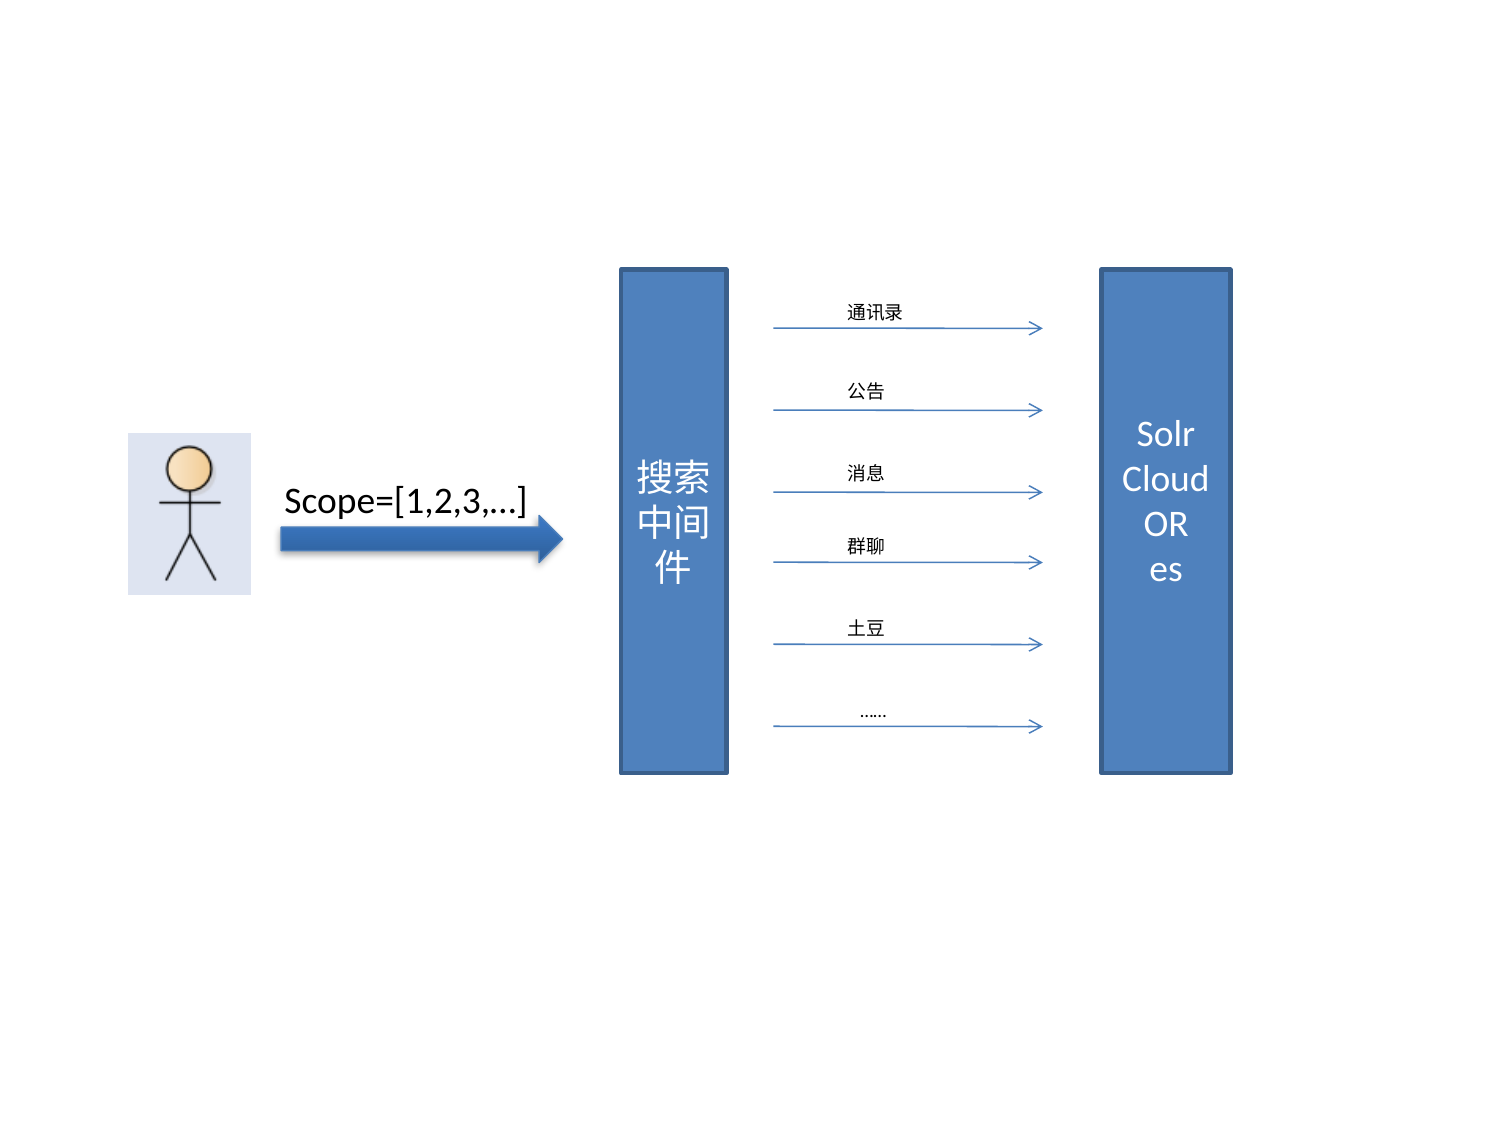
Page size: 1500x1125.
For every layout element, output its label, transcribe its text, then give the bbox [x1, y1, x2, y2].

text_box Scope=[1,2,3,…] [269, 468, 551, 529]
text_box 搜索中间件 [619, 267, 729, 775]
text_box 群聊 [832, 527, 900, 560]
text_box 土豆 [832, 609, 900, 642]
text_box 通讯录 [832, 292, 919, 326]
text_box Solr Cloud OR es [1099, 267, 1233, 775]
text_box 公告 [832, 372, 900, 408]
text_box …… [845, 691, 902, 724]
text_box [280, 526, 564, 564]
picture [128, 433, 251, 595]
text_box 消息 [832, 454, 900, 490]
